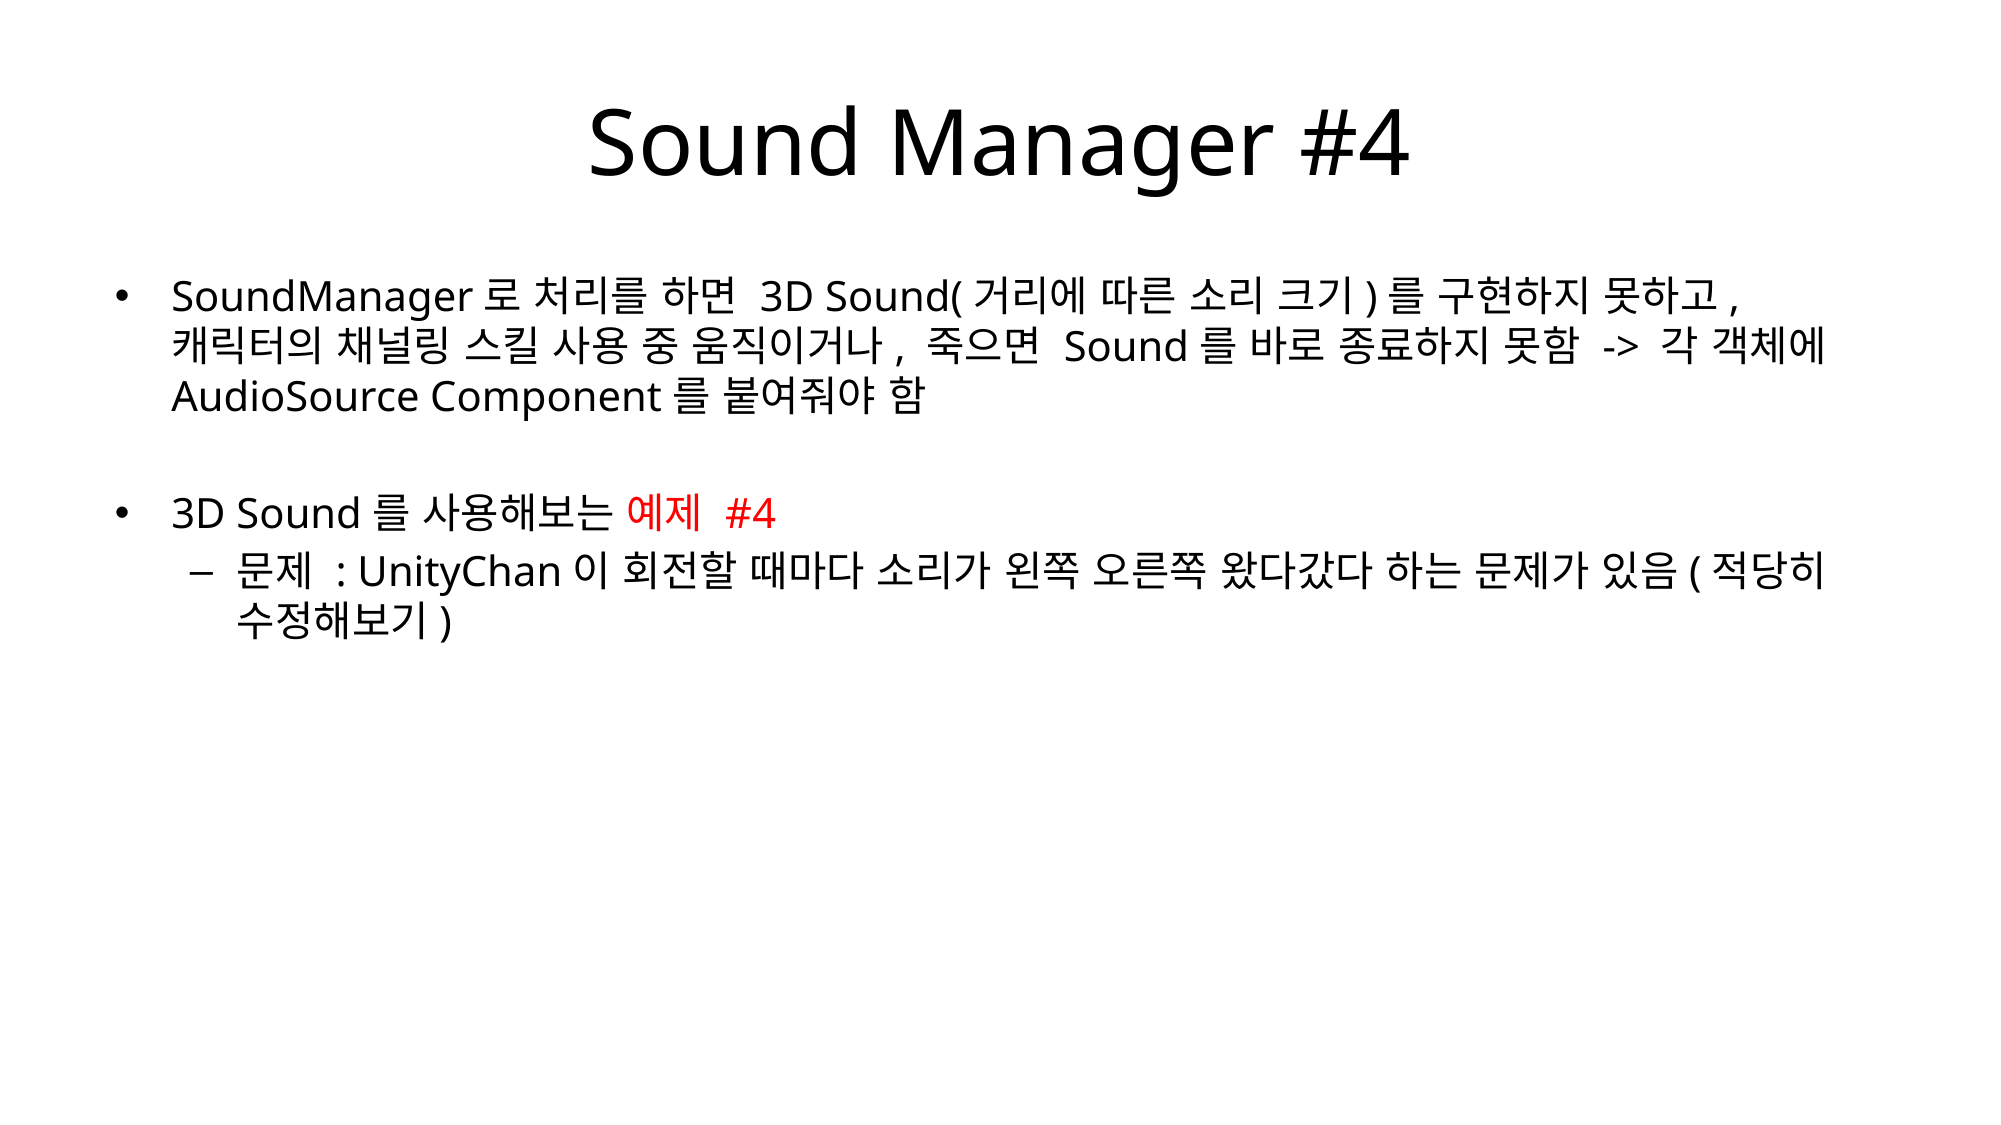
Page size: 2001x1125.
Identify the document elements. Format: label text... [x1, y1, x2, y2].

list SoundManager로 처리를 하면 3D Sound(거리에 따른 소리 크기)를 구현하지 못하고, 캐릭터의 채널링 스킬 사용 중 움직이거나, 죽으면 Sound를 바로 종료하지 못함 -> 각 객체에 AudioSource Component를 붙여줘야 함 3D Sound를 사용해보는 예제 #4 문제 : UnityChan이 회전할 때마다 소리가 왼쪽 오른쪽 왔다갔다 하는 문제가 있음(적당히 수정해보기) [99, 262, 1900, 1005]
title Sound Manager #4 [99, 45, 1900, 233]
